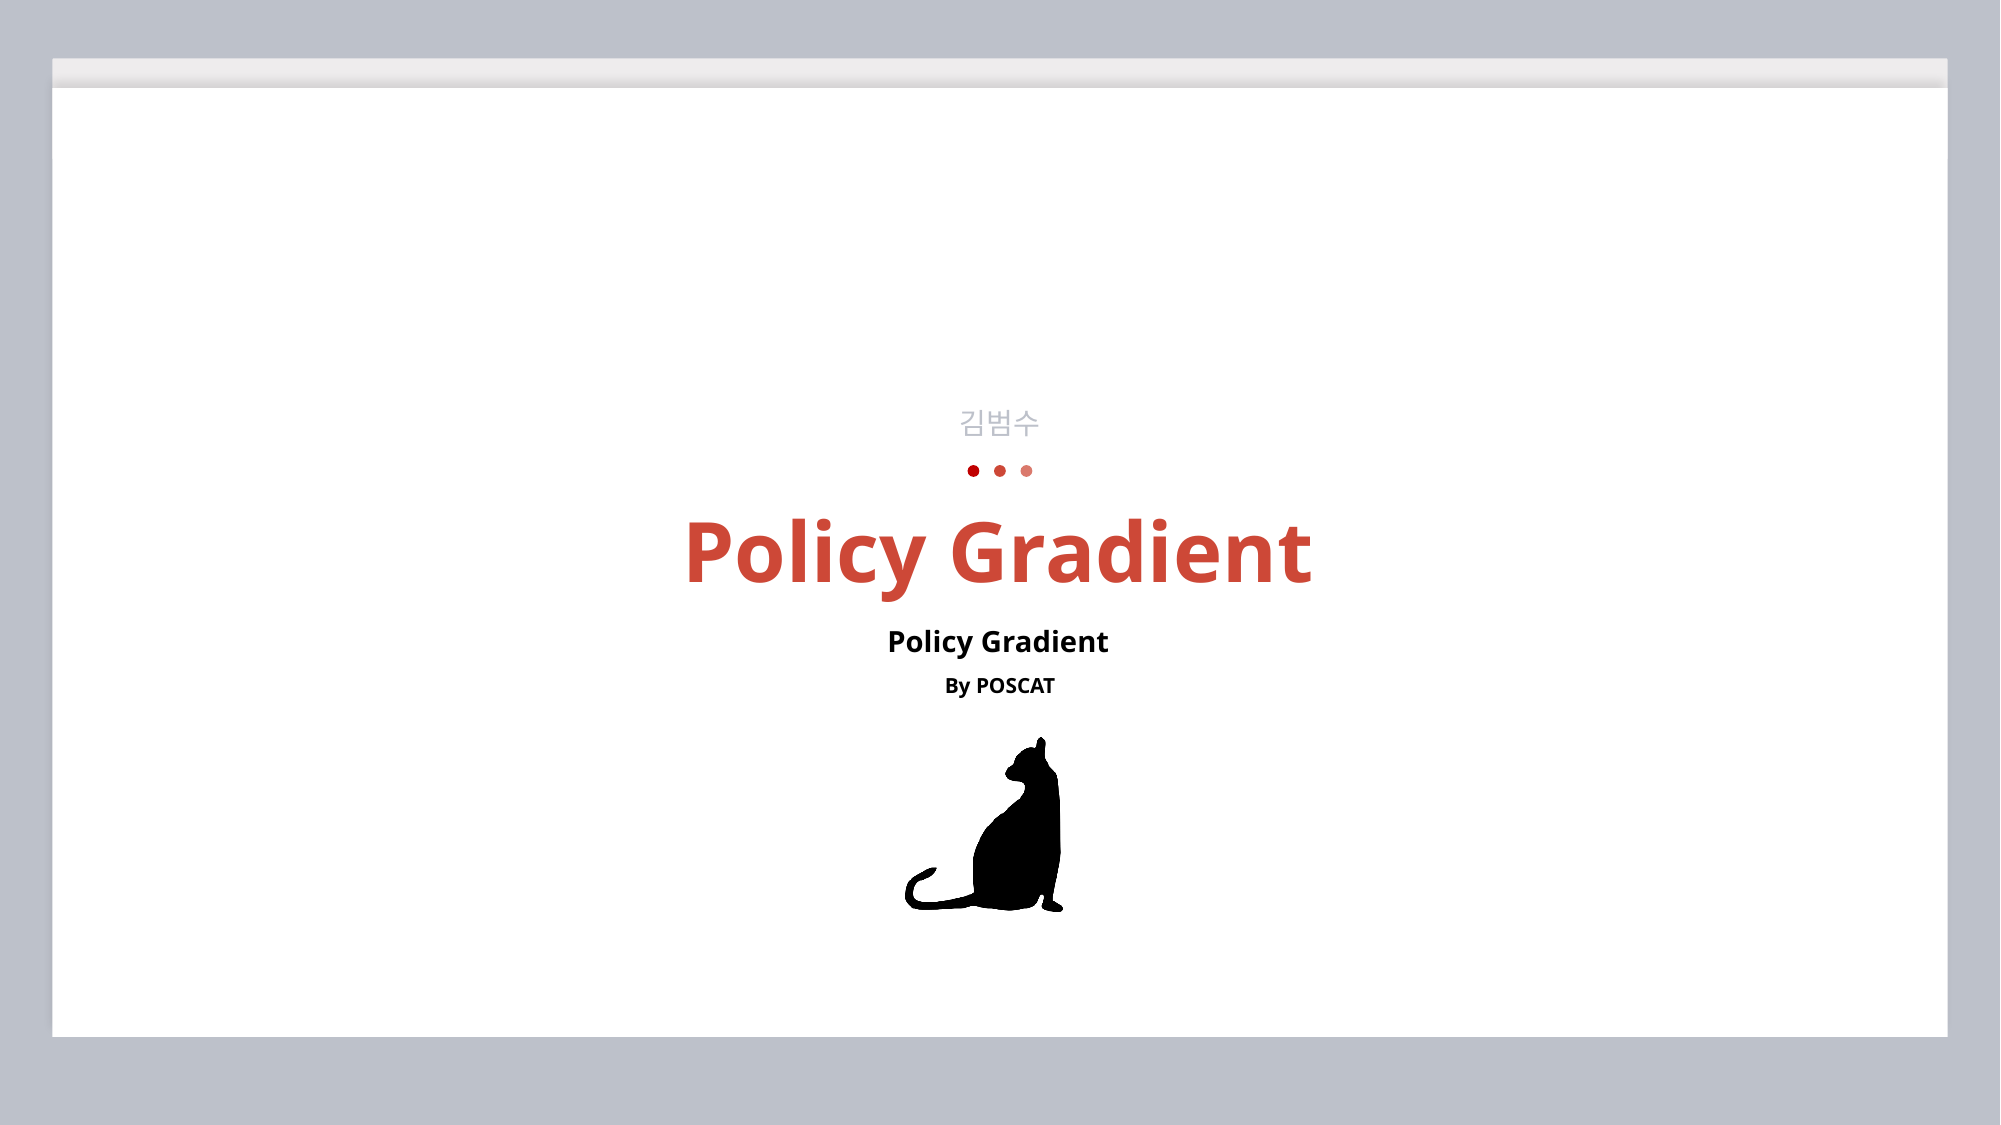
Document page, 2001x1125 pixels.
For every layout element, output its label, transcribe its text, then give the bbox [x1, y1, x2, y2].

picture [870, 718, 1103, 916]
list Policy Gradient [696, 620, 1301, 663]
list Policy Gradient [351, 503, 1646, 610]
list 김범수 [897, 401, 1103, 450]
